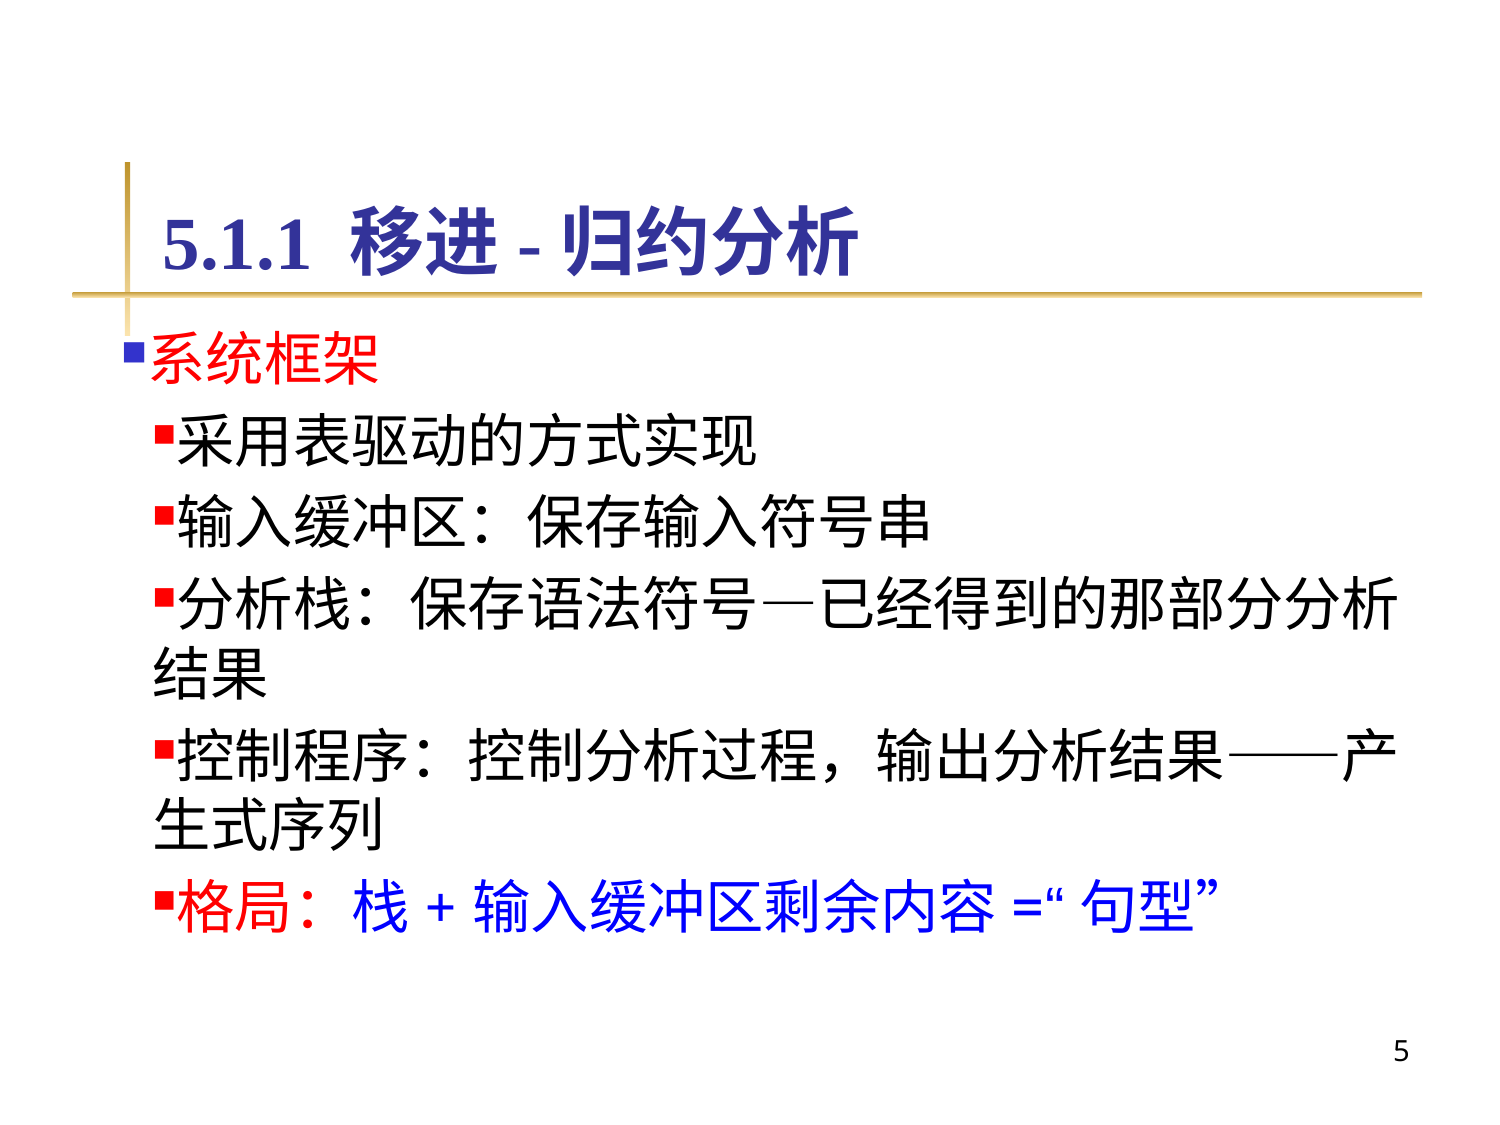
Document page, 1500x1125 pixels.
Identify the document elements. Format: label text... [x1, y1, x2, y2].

slide_number 5 [1074, 1036, 1426, 1103]
list 系统框架 采用表驱动的方式实现 输入缓冲区：保存输入符号串 分析栈：保存语法符号—已经得到的那部分分析结果 控制程序：控制分析过程，输出分析结果——产生式序列 格局：栈+输入缓冲区剩余内容=“句型” [105, 314, 1448, 1036]
title 5.1.1 移进-归约分析 [147, 207, 1128, 271]
